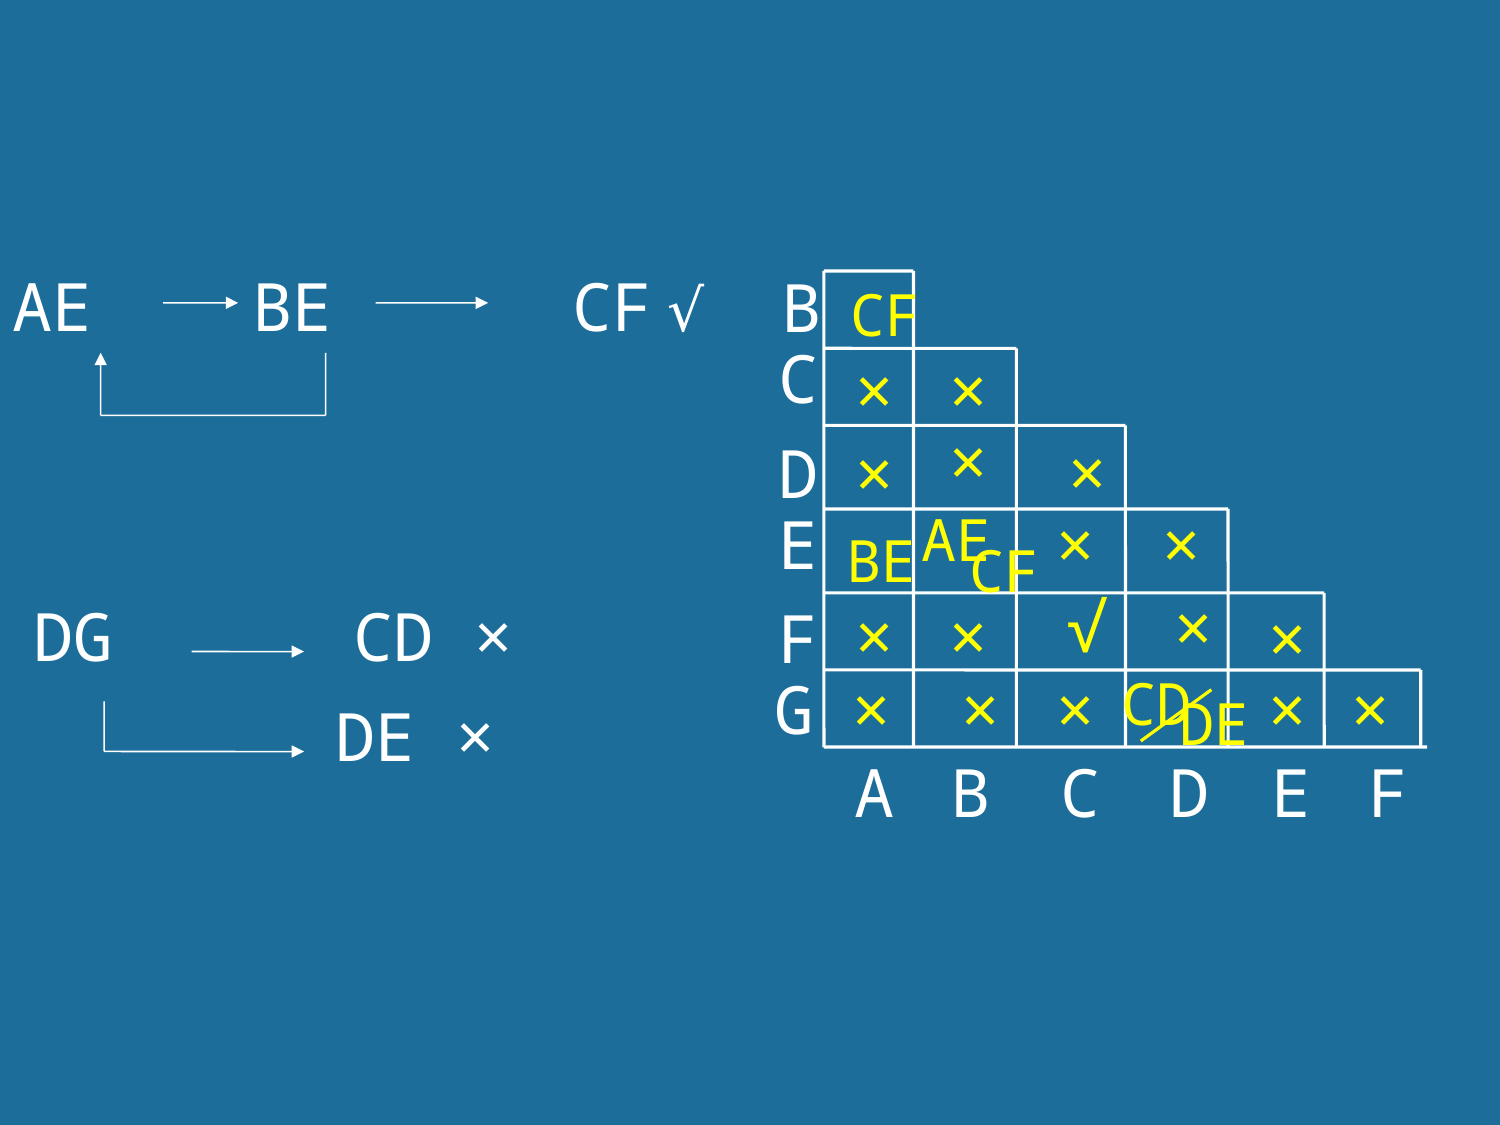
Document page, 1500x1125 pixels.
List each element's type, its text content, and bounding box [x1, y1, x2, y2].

text_box [94, 353, 107, 416]
text_box × [934, 587, 1004, 683]
text_box × [934, 412, 1004, 508]
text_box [41, 587, 514, 783]
text_box × [837, 660, 907, 756]
text_box G [759, 660, 829, 756]
text_box A [839, 743, 910, 838]
text_box BE [831, 516, 931, 602]
text_box AE [906, 495, 1007, 581]
text_box × [946, 660, 1016, 756]
text_box × [1265, 685, 1323, 756]
text_box × [1040, 495, 1110, 590]
text_box D [1154, 745, 1225, 838]
text_box B [936, 743, 1006, 838]
text_box × [1146, 495, 1217, 590]
text_box CF [954, 526, 1052, 612]
text_box × [839, 424, 910, 519]
text_box C [764, 329, 834, 424]
text_box C [1045, 745, 1116, 838]
text_box × [1158, 577, 1229, 673]
text_box × [1335, 660, 1406, 756]
text_box × [1040, 660, 1110, 756]
text_box E [764, 495, 834, 589]
text_box × [1253, 589, 1323, 685]
text_box × [934, 341, 1004, 412]
text_box F [1353, 743, 1423, 838]
text_box CF [835, 271, 936, 356]
text_box E [1257, 743, 1327, 838]
text_box D [764, 424, 834, 495]
text_box × [1052, 423, 1122, 519]
text_box √ [1052, 577, 1122, 673]
text_box AE BE CF √ [0, 257, 720, 353]
text_box × [839, 341, 910, 424]
text_box B [767, 258, 833, 329]
text_box F [764, 589, 834, 685]
text_box × [839, 587, 910, 683]
text_box CD [1106, 659, 1207, 745]
text_box DE [1164, 679, 1265, 765]
